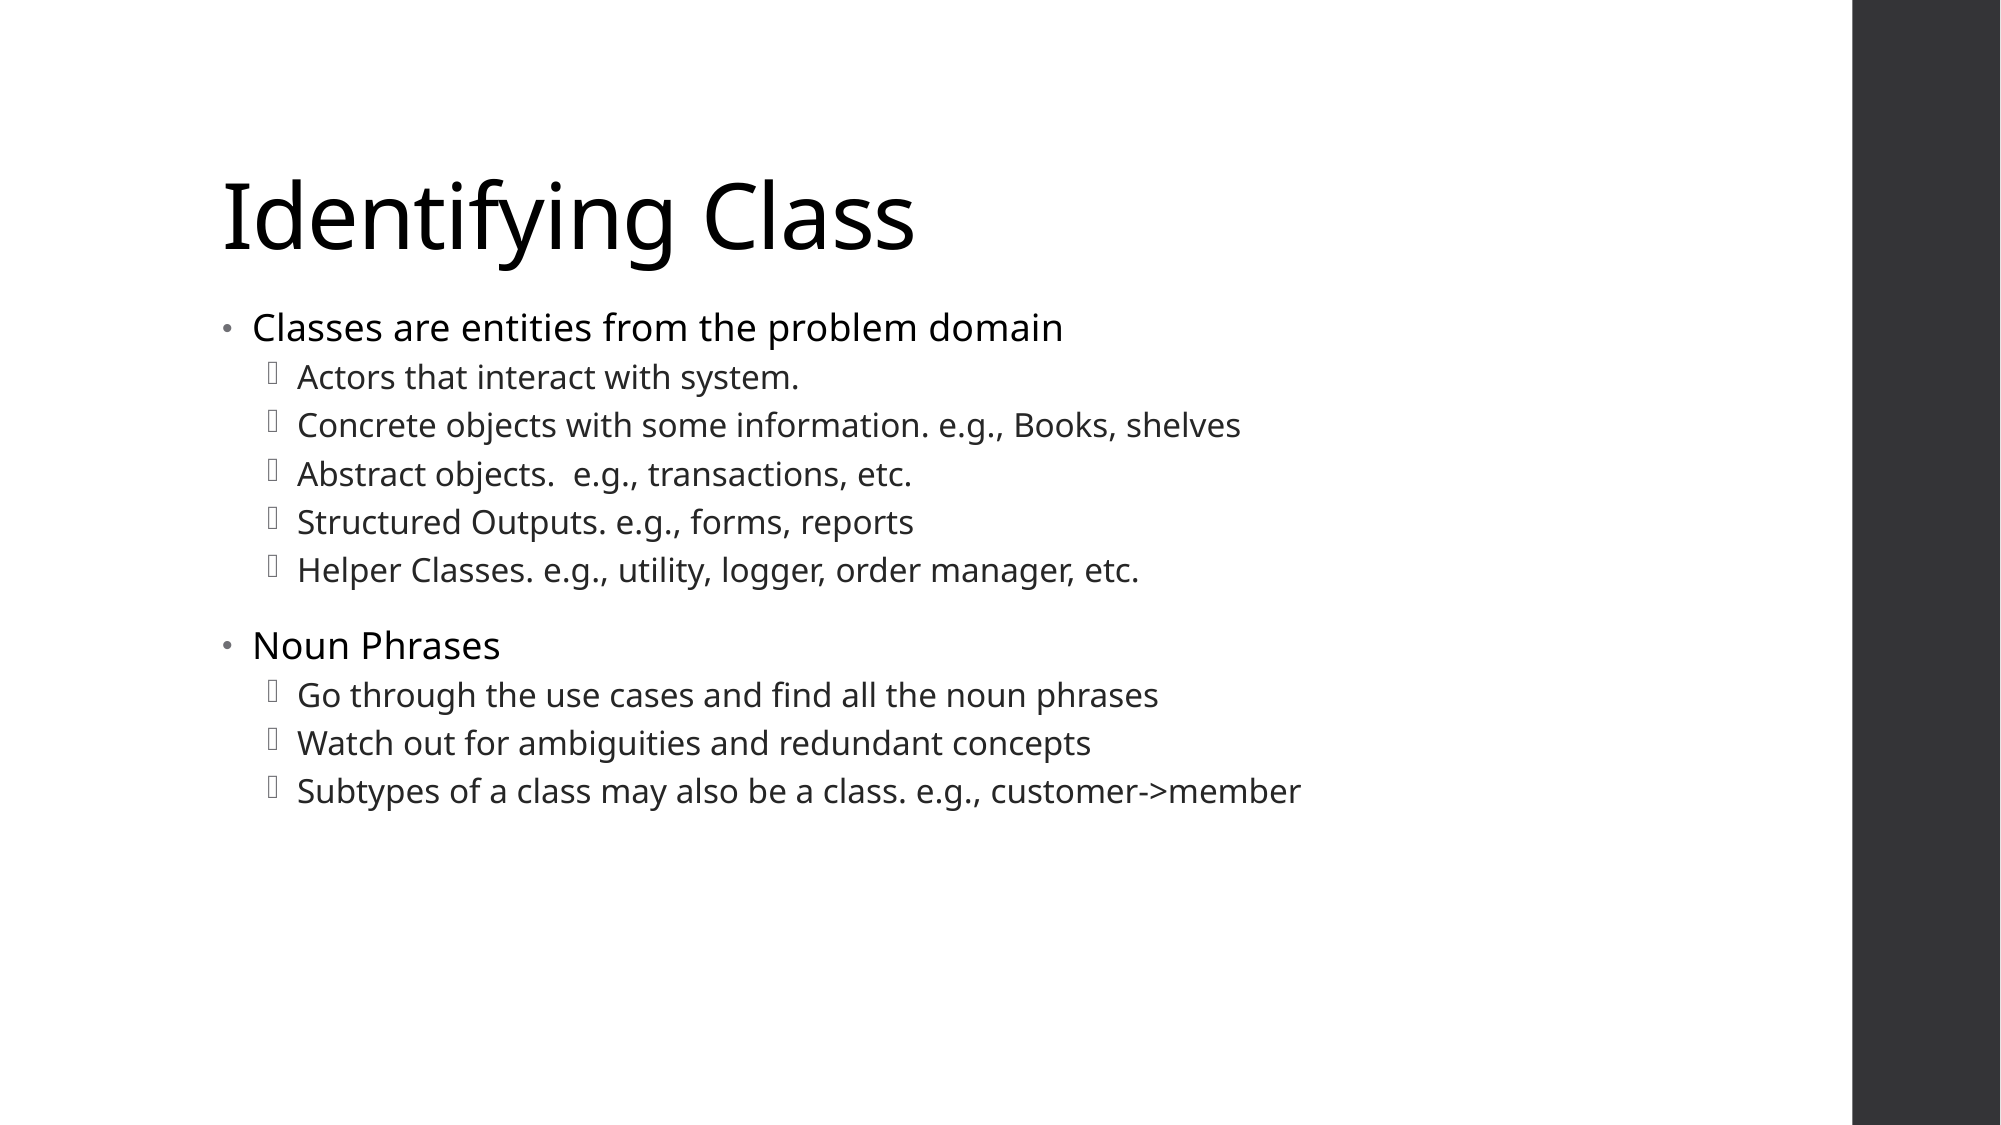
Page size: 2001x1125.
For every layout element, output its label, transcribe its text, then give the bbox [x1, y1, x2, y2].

list Classes are entities from the problem domain Actors that interact with system. Concrete objects with some information. e.g., Books, shelves Abstract objects. e.g., transactions, etc. Structured Outputs. e.g., forms, reports Helper Classes. e.g., utility, logger, order manager, etc. Noun Phrases Go through the use cases and find all the noun phrases Watch out for ambiguities and redundant concepts Subtypes of a class may also be a class. e.g., customer->member [206, 299, 1617, 1014]
title Identifying Class [206, 60, 1797, 278]
